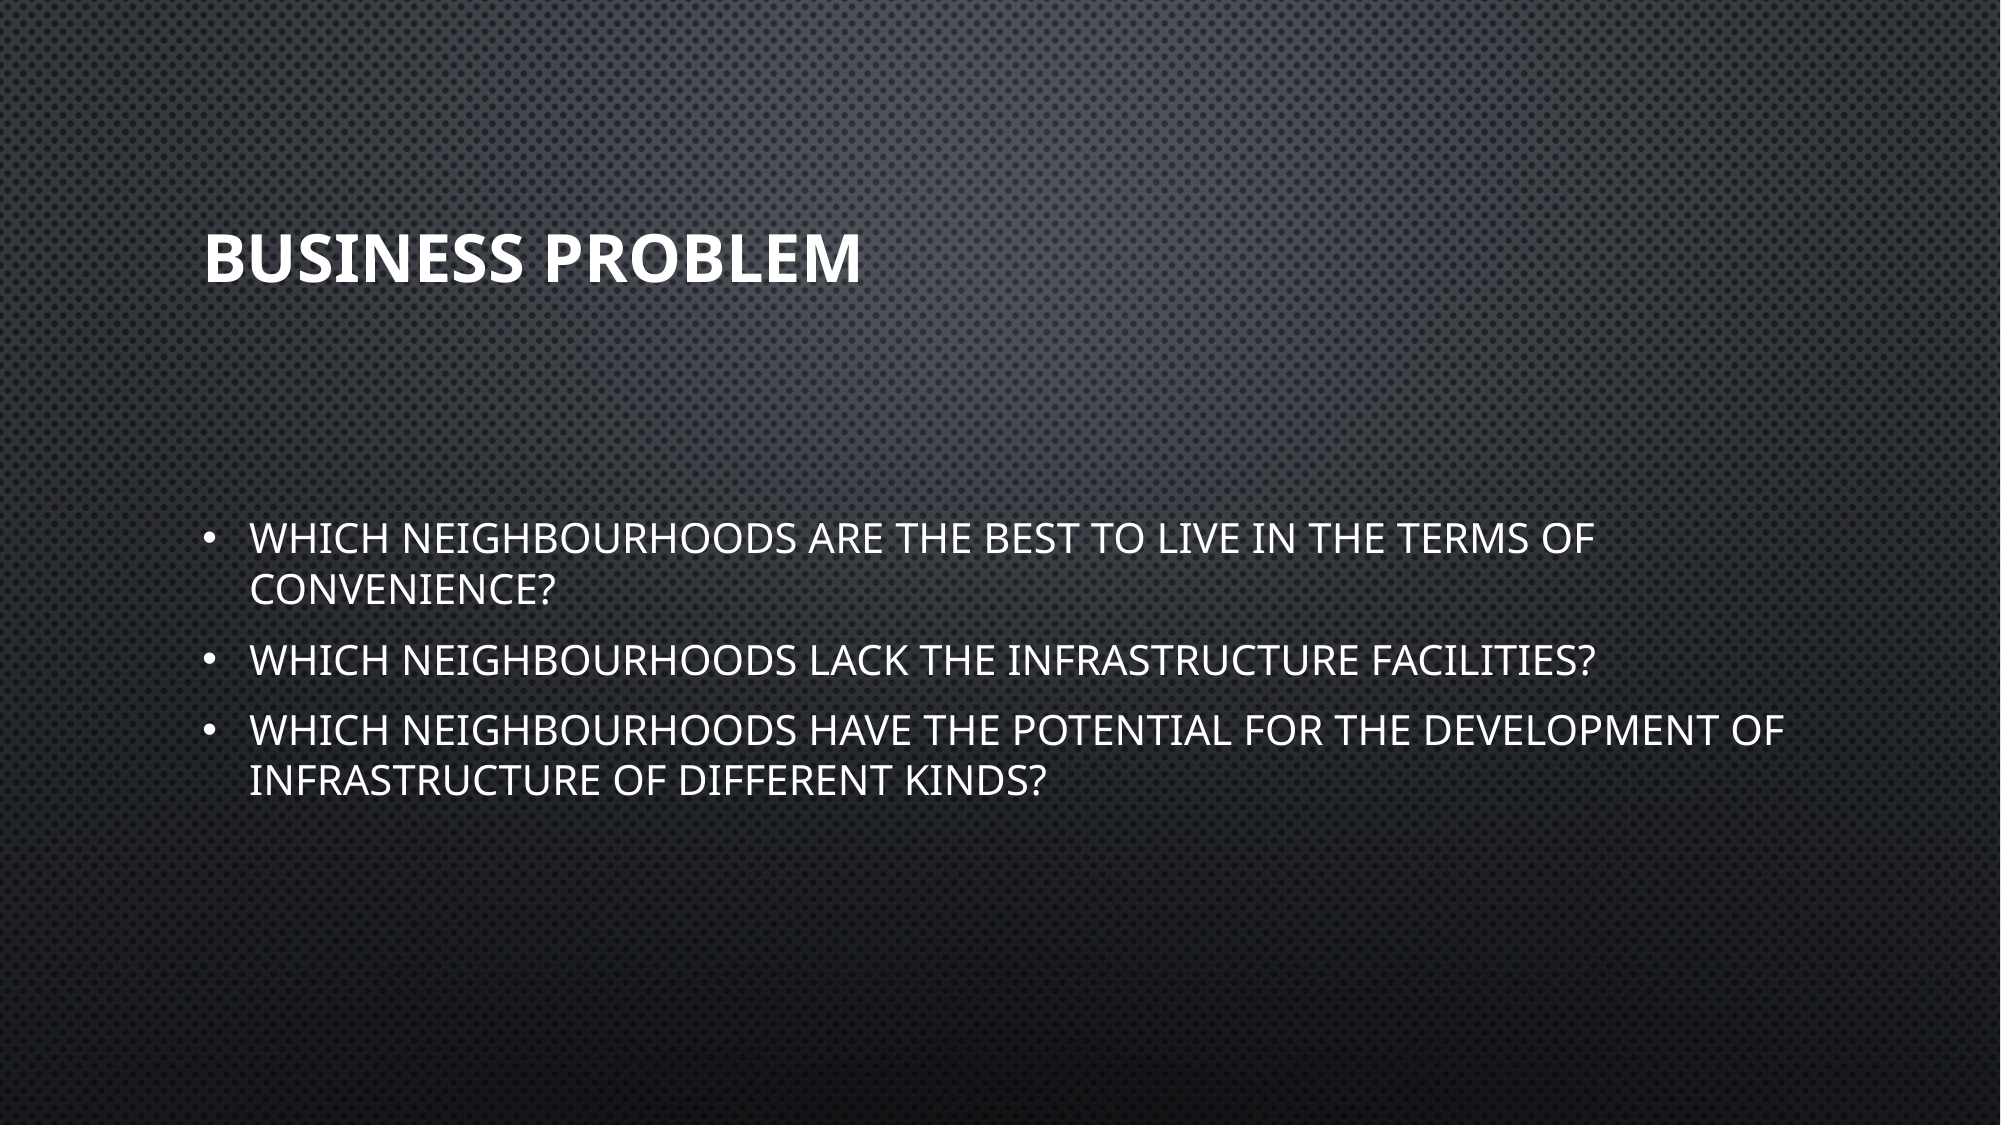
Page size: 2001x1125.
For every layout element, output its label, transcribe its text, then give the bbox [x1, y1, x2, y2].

title Business Problem [187, 99, 1813, 413]
list Which neighbourhoods are the best to live in the terms of convenience? Which neighbourhoods lack the infrastructure facilities? Which neighbourhoods have the potential for the development of infrastructure of different kinds? [187, 437, 1813, 950]
